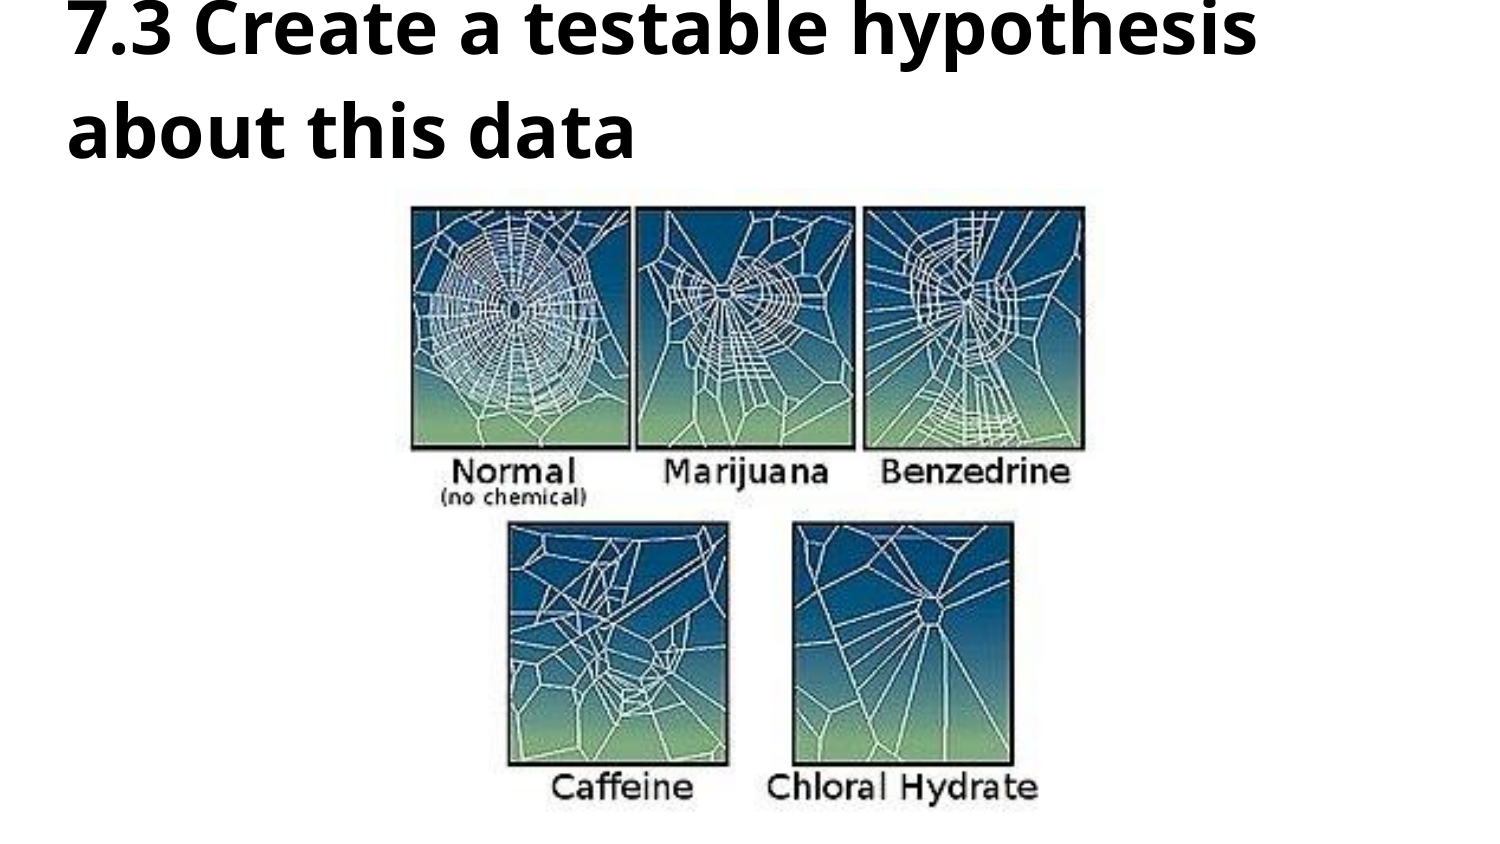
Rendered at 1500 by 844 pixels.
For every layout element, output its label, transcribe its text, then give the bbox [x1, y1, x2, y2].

title 7.3 Create a testable hypothesis about this data [51, 51, 1449, 189]
picture [395, 187, 1105, 818]
